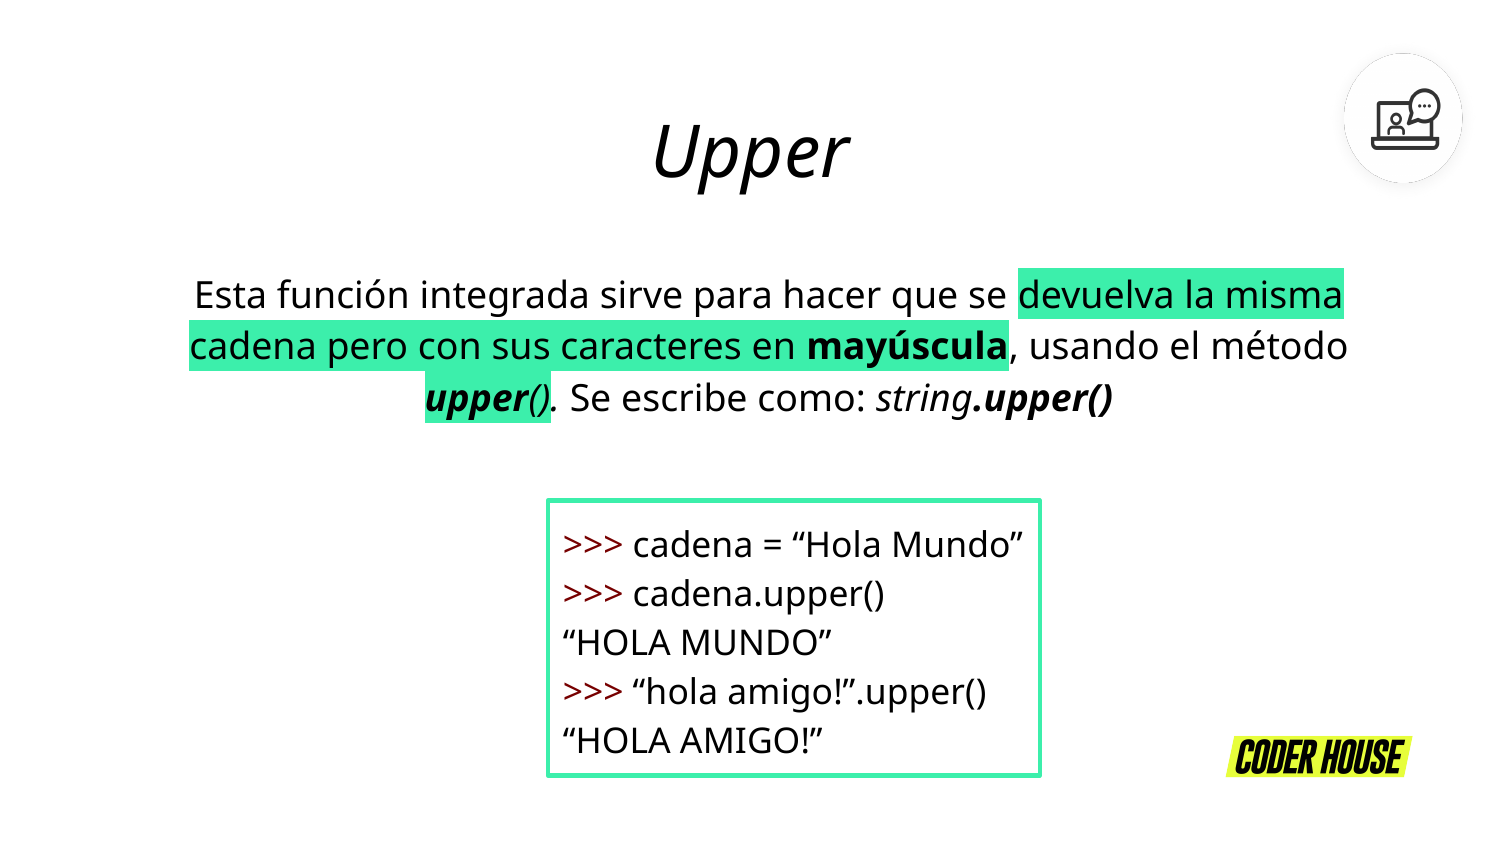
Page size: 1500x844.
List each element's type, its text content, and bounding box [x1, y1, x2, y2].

picture [1221, 728, 1417, 784]
picture [1329, 36, 1477, 199]
text_box Upper [413, 66, 1087, 230]
text_box Esta función integrada sirve para hacer que se devuelva la misma cadena pero con sus caracteres en mayúscula, usando el método upper(). Se escribe como: string.upper() [120, 248, 1418, 428]
text_box >>> cadena = “Hola Mundo” >>> cadena.upper() “HOLA MUNDO” >>> “hola amigo!”.upper() “HOLA AMIGO!” [547, 500, 1040, 776]
